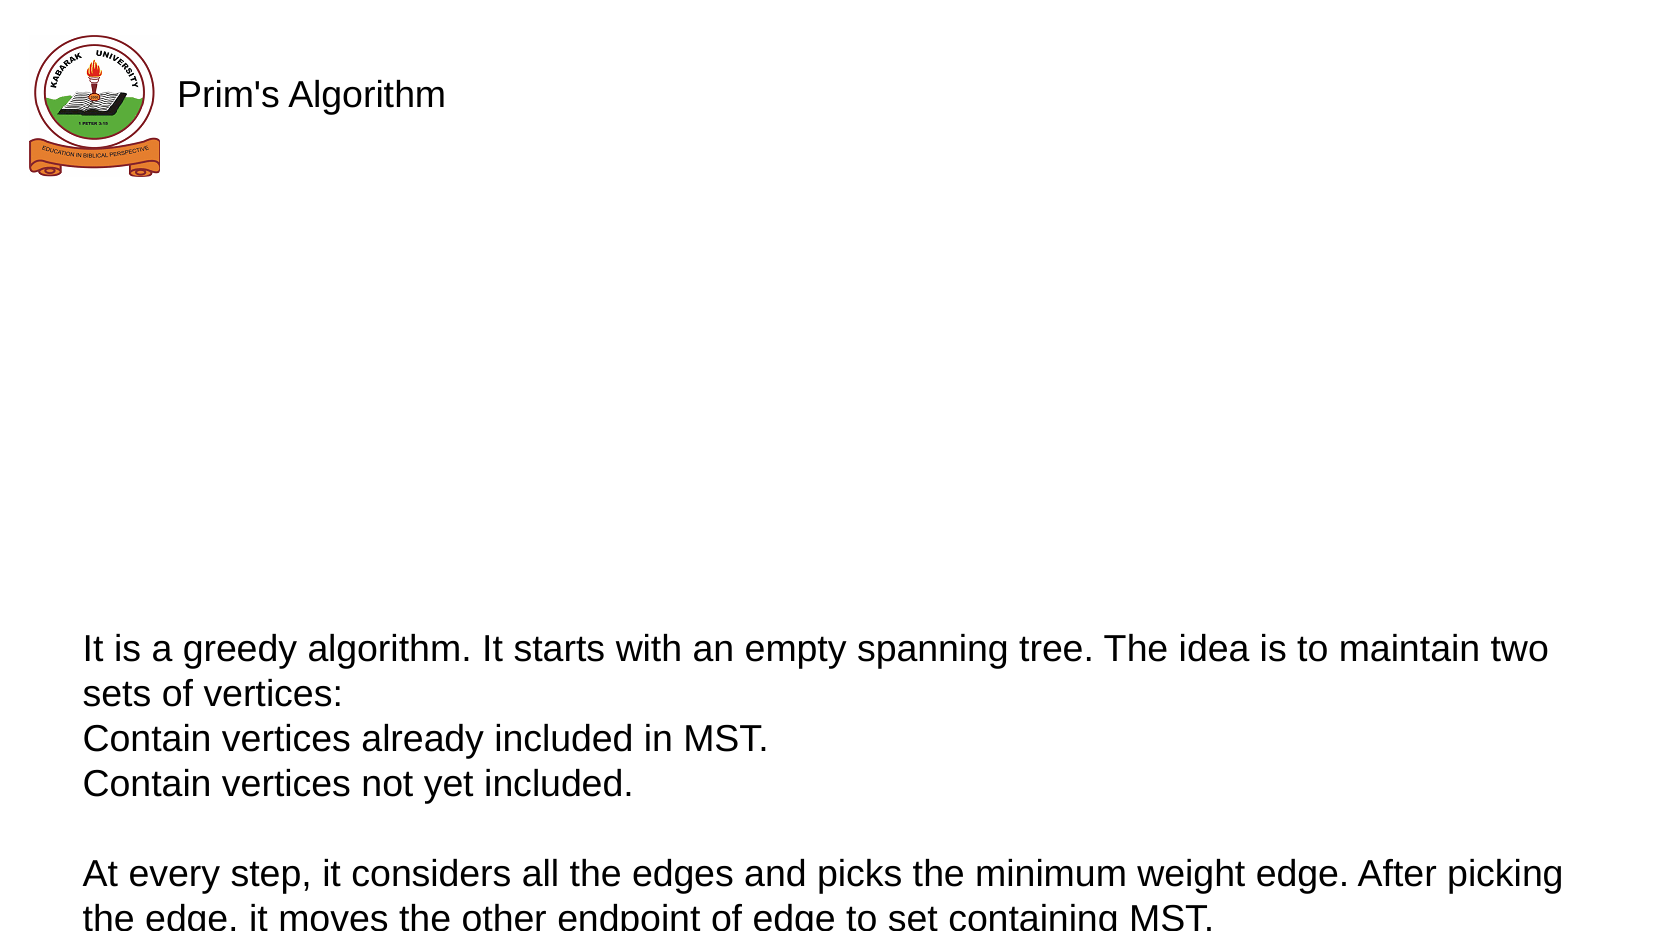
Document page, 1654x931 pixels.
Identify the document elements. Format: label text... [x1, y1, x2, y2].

picture [29, 35, 160, 177]
subtitle It is a greedy algorithm. It starts with an empty spanning tree. The idea is to maintain two sets of vertices: Contain vertices already included in MST. Contain vertices not yet included. At every step, it considers all the edges and picks the minimum weight edge. After picking the edge, it moves the other endpoint of edge to set containing MST. [82, 217, 1571, 851]
title Prim's Algorithm [177, 37, 1571, 193]
